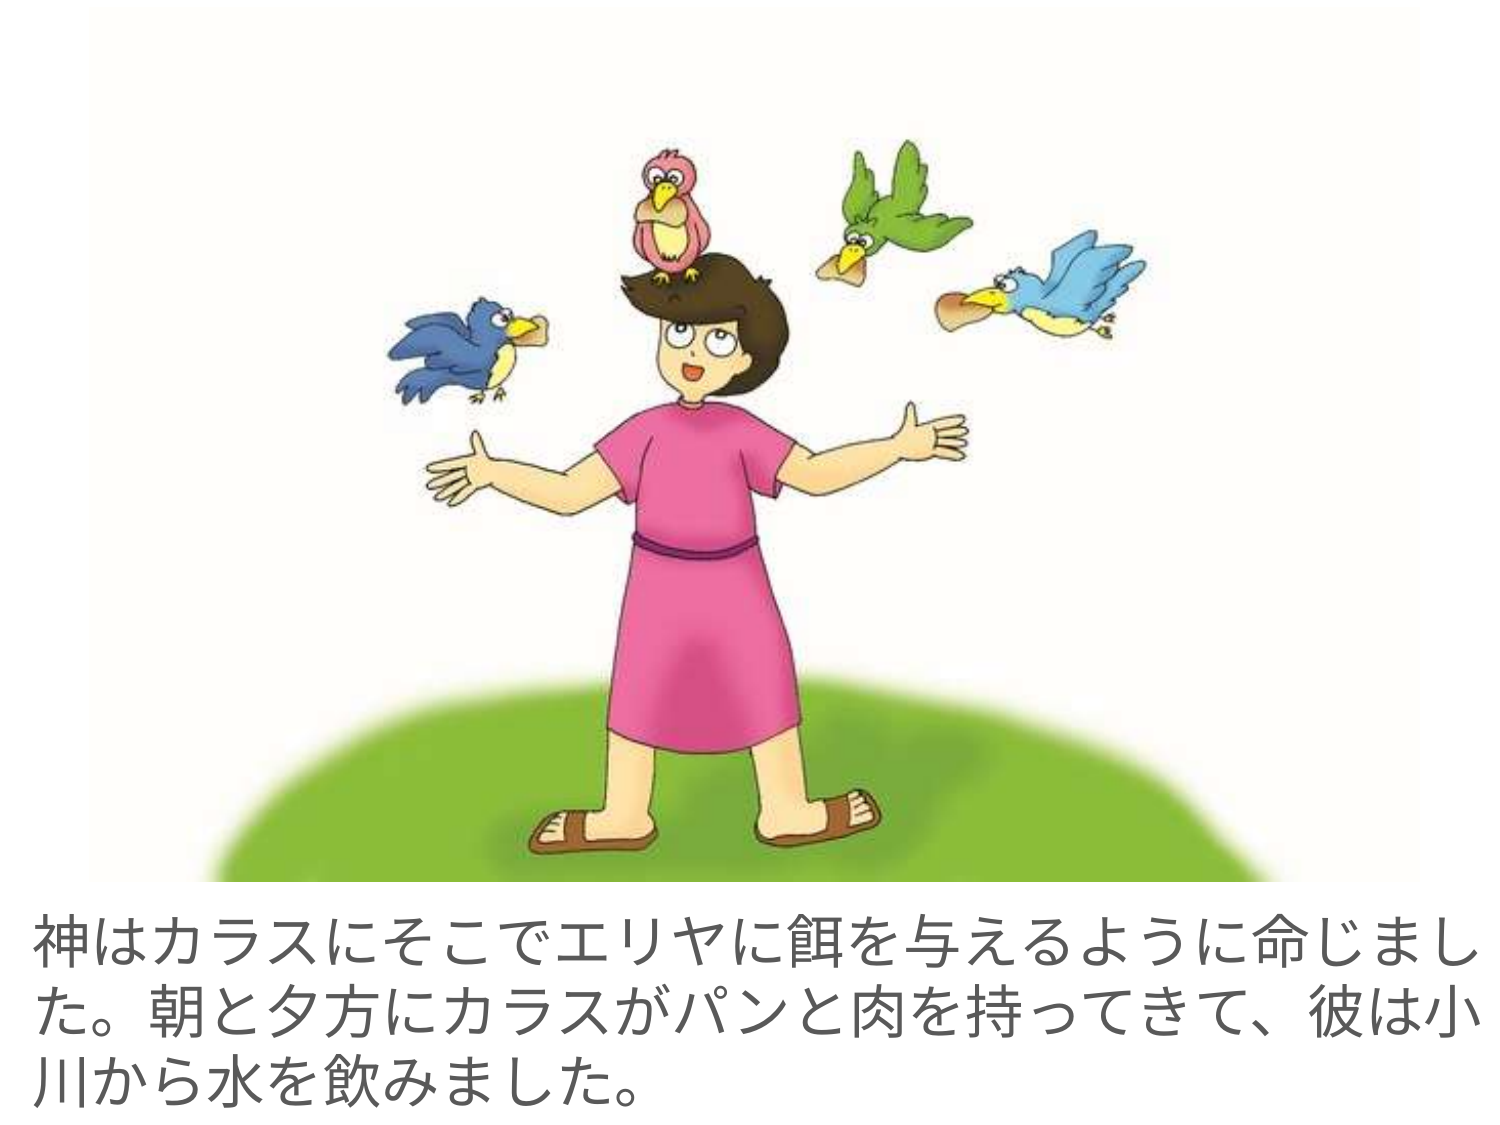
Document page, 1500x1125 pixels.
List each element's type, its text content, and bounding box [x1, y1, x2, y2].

picture [89, 6, 1421, 882]
text_box 神はカラスにそこでエリヤに餌を与えるように命じました。朝と夕方にカラスがパンと肉を持ってきて、彼は小川から水を飲みました。 [17, 897, 1500, 1123]
